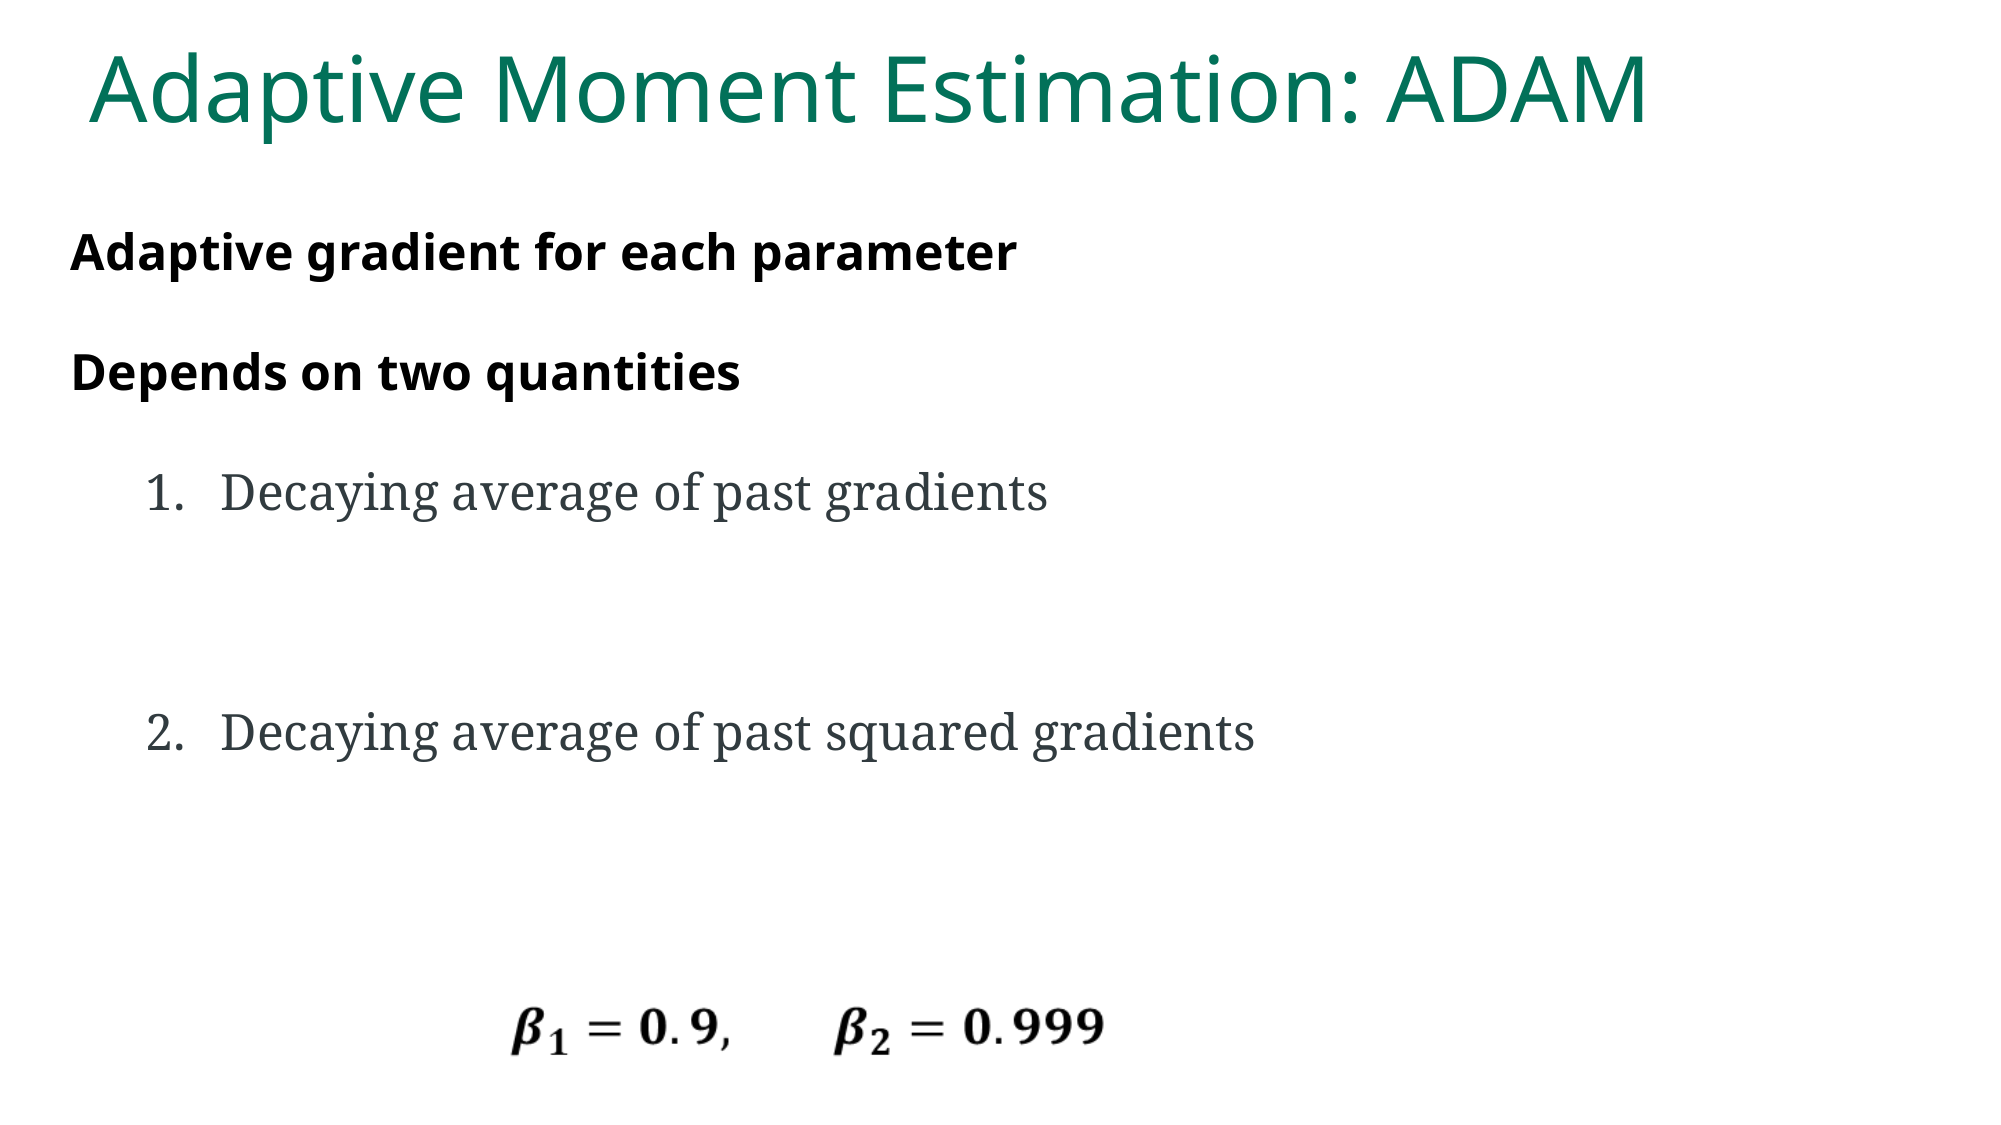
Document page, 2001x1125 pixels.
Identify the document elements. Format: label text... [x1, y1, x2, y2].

picture [486, 994, 1123, 1080]
title Adaptive Moment Estimation: ADAM [74, 32, 1800, 153]
text_box Adaptive gradient for each parameter Depends on two quantities Decaying average of past gradients Decaying average of past squared gradients [55, 212, 1285, 828]
